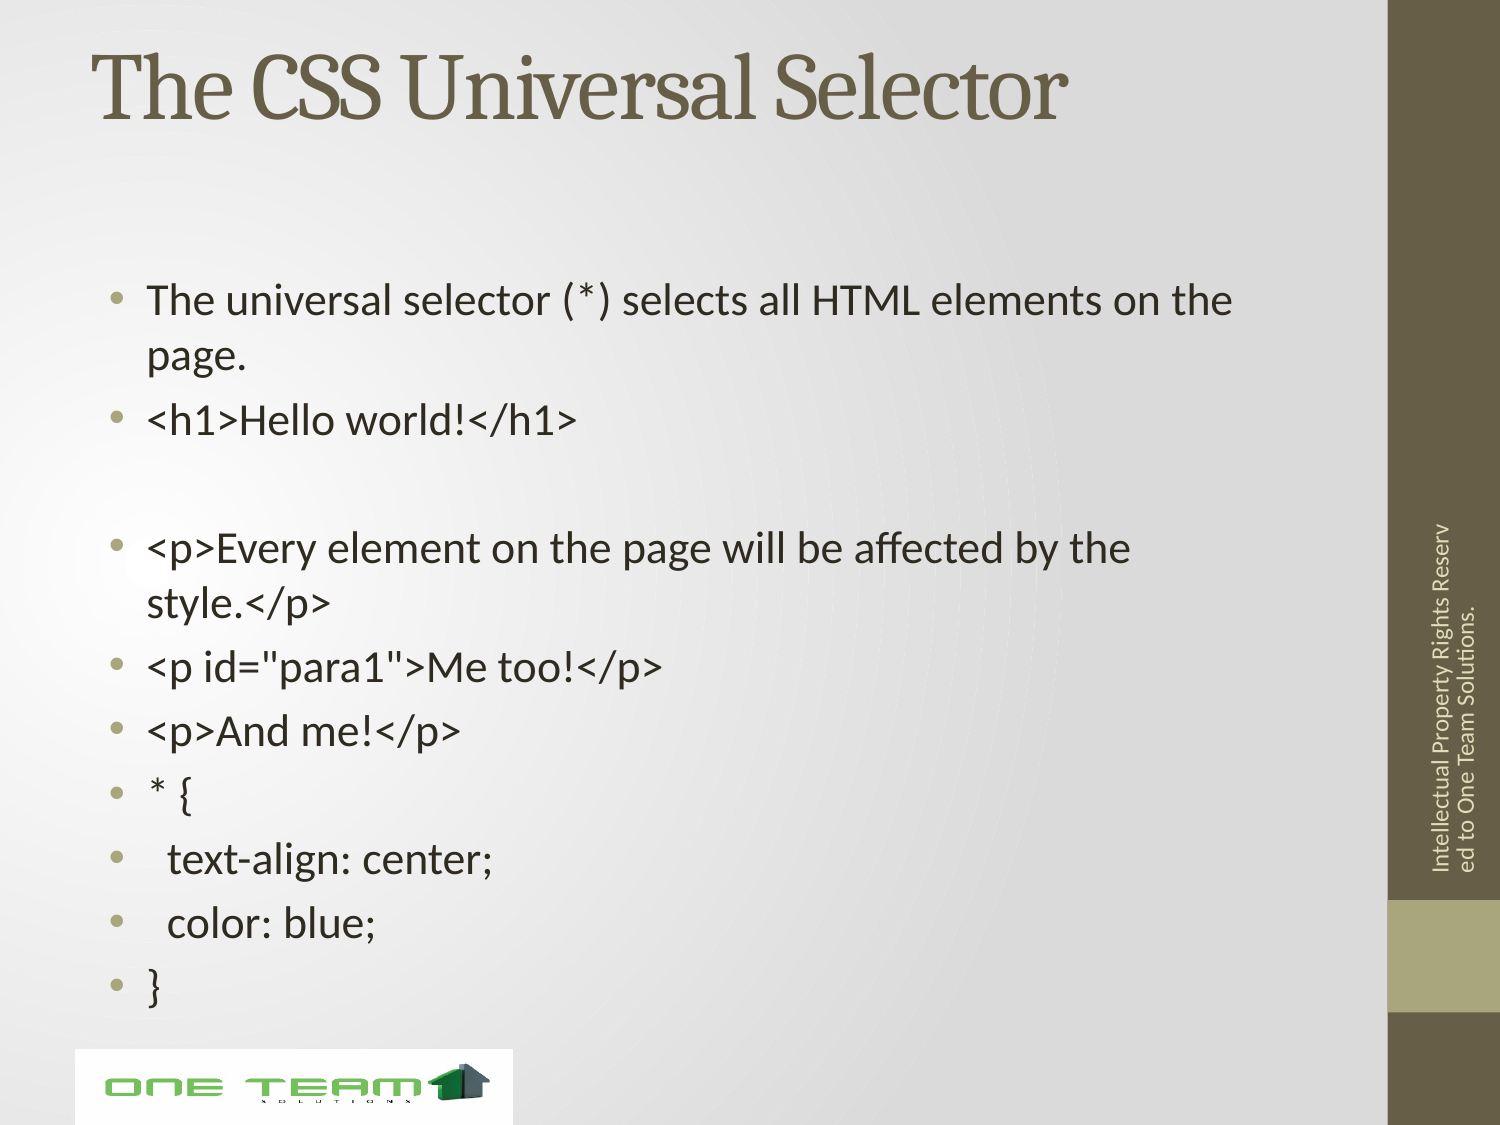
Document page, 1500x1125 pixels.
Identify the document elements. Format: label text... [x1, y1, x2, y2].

picture [74, 1049, 513, 1125]
list The universal selector (*) selects all HTML elements on the page. <h1>Hello world!</h1> <p>Every element on the page will be affected by the style.</p> <p id="para1">Me too!</p> <p>And me!</p> * { text-align: center; color: blue; } [75, 262, 1325, 1050]
footer Intellectual Property Rights Reserved to One Team Solutions. [1408, 500, 1469, 889]
title The CSS Universal Selector [75, 45, 1325, 233]
